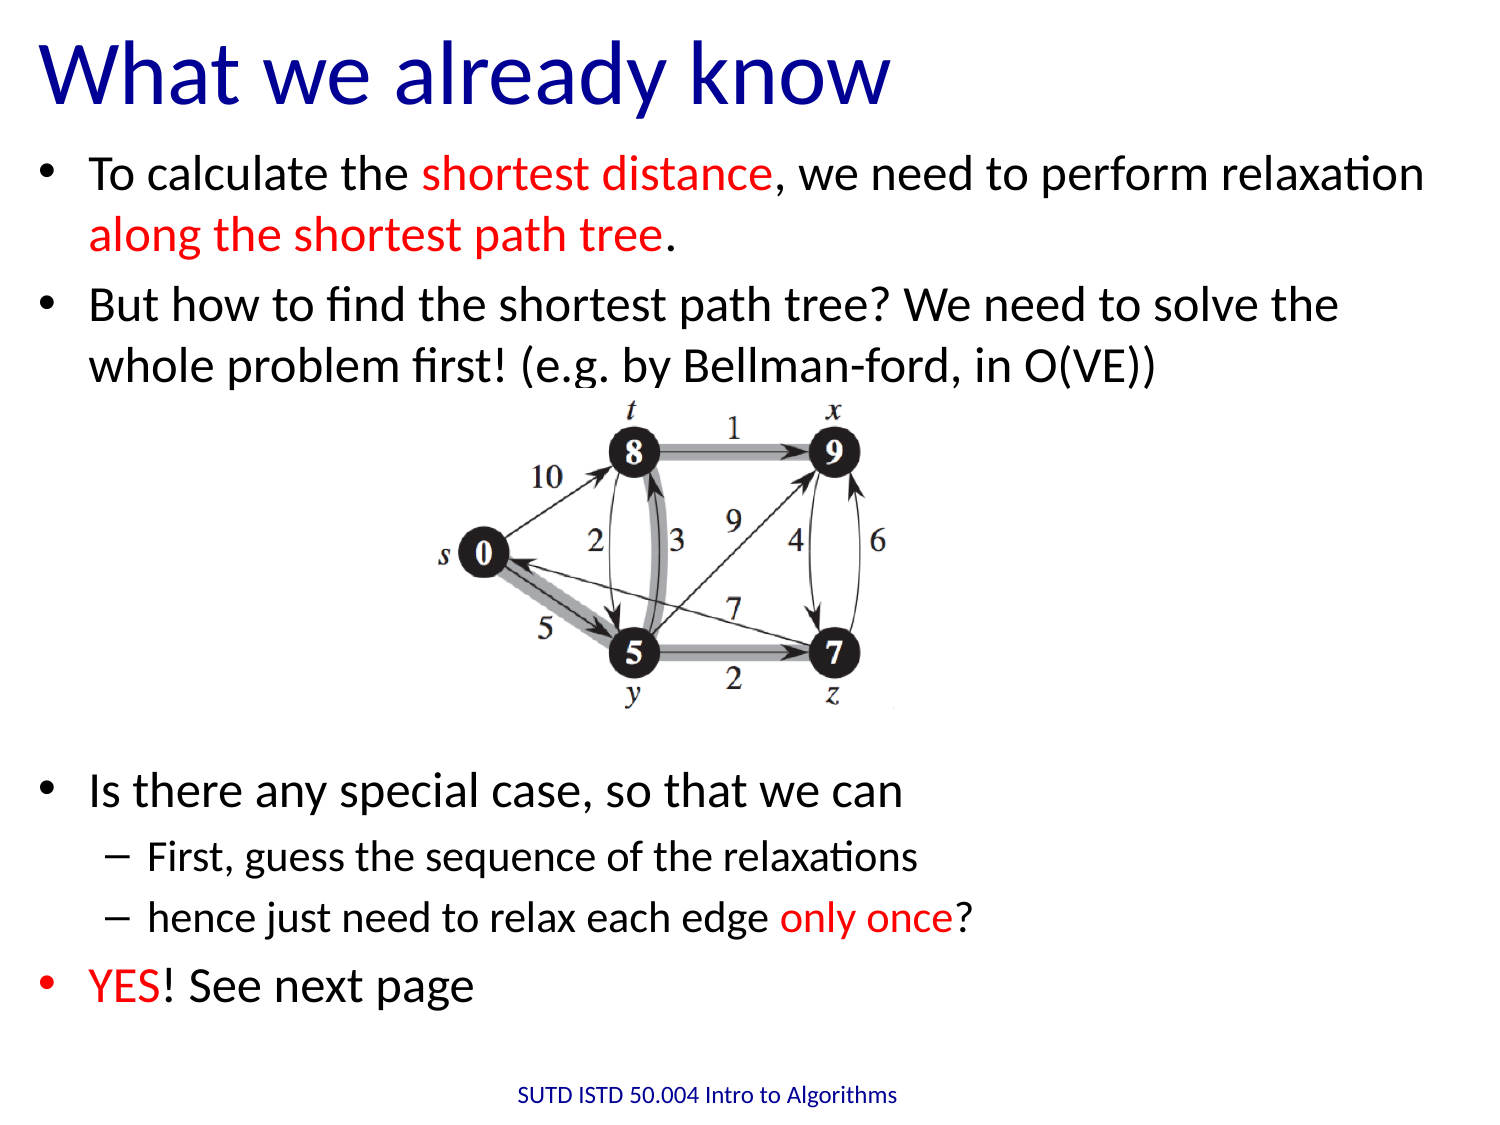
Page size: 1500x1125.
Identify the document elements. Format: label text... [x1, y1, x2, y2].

title What we already know [23, 4, 1374, 132]
footer SUTD ISTD 50.004 Intro to Algorithms [473, 1063, 949, 1123]
list To calculate the shortest distance, we need to perform relaxation along the shortest path tree. But how to find the shortest path tree? We need to solve the whole problem first! (e.g. by Bellman-ford, in O(VE)) Is there any special case, so that we can First, guess the sequence of the relaxations hence just need to relax each edge only once? YES! See next page [23, 132, 1456, 1026]
picture [427, 388, 895, 710]
